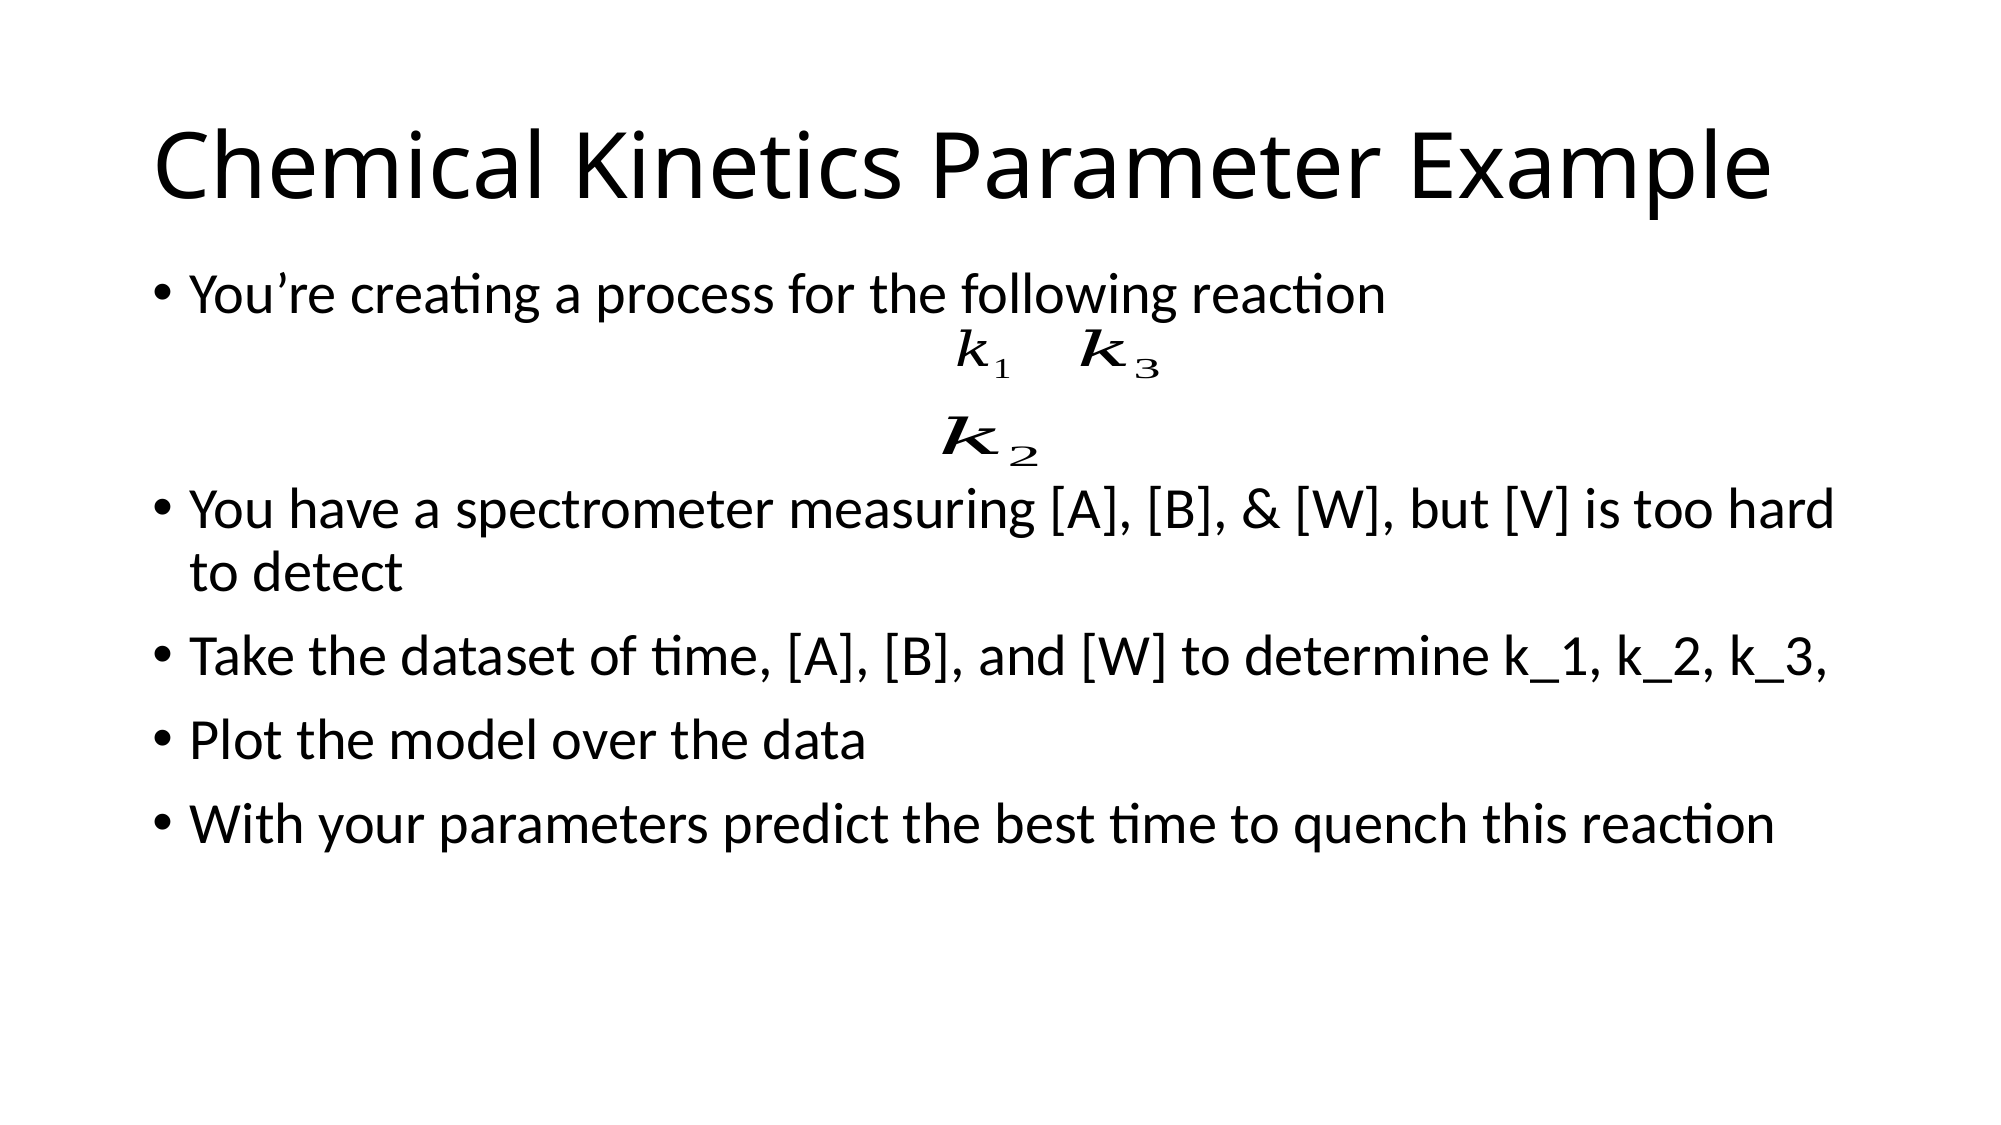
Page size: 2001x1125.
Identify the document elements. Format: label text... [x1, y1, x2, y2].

title Chemical Kinetics Parameter Example [137, 59, 1863, 278]
